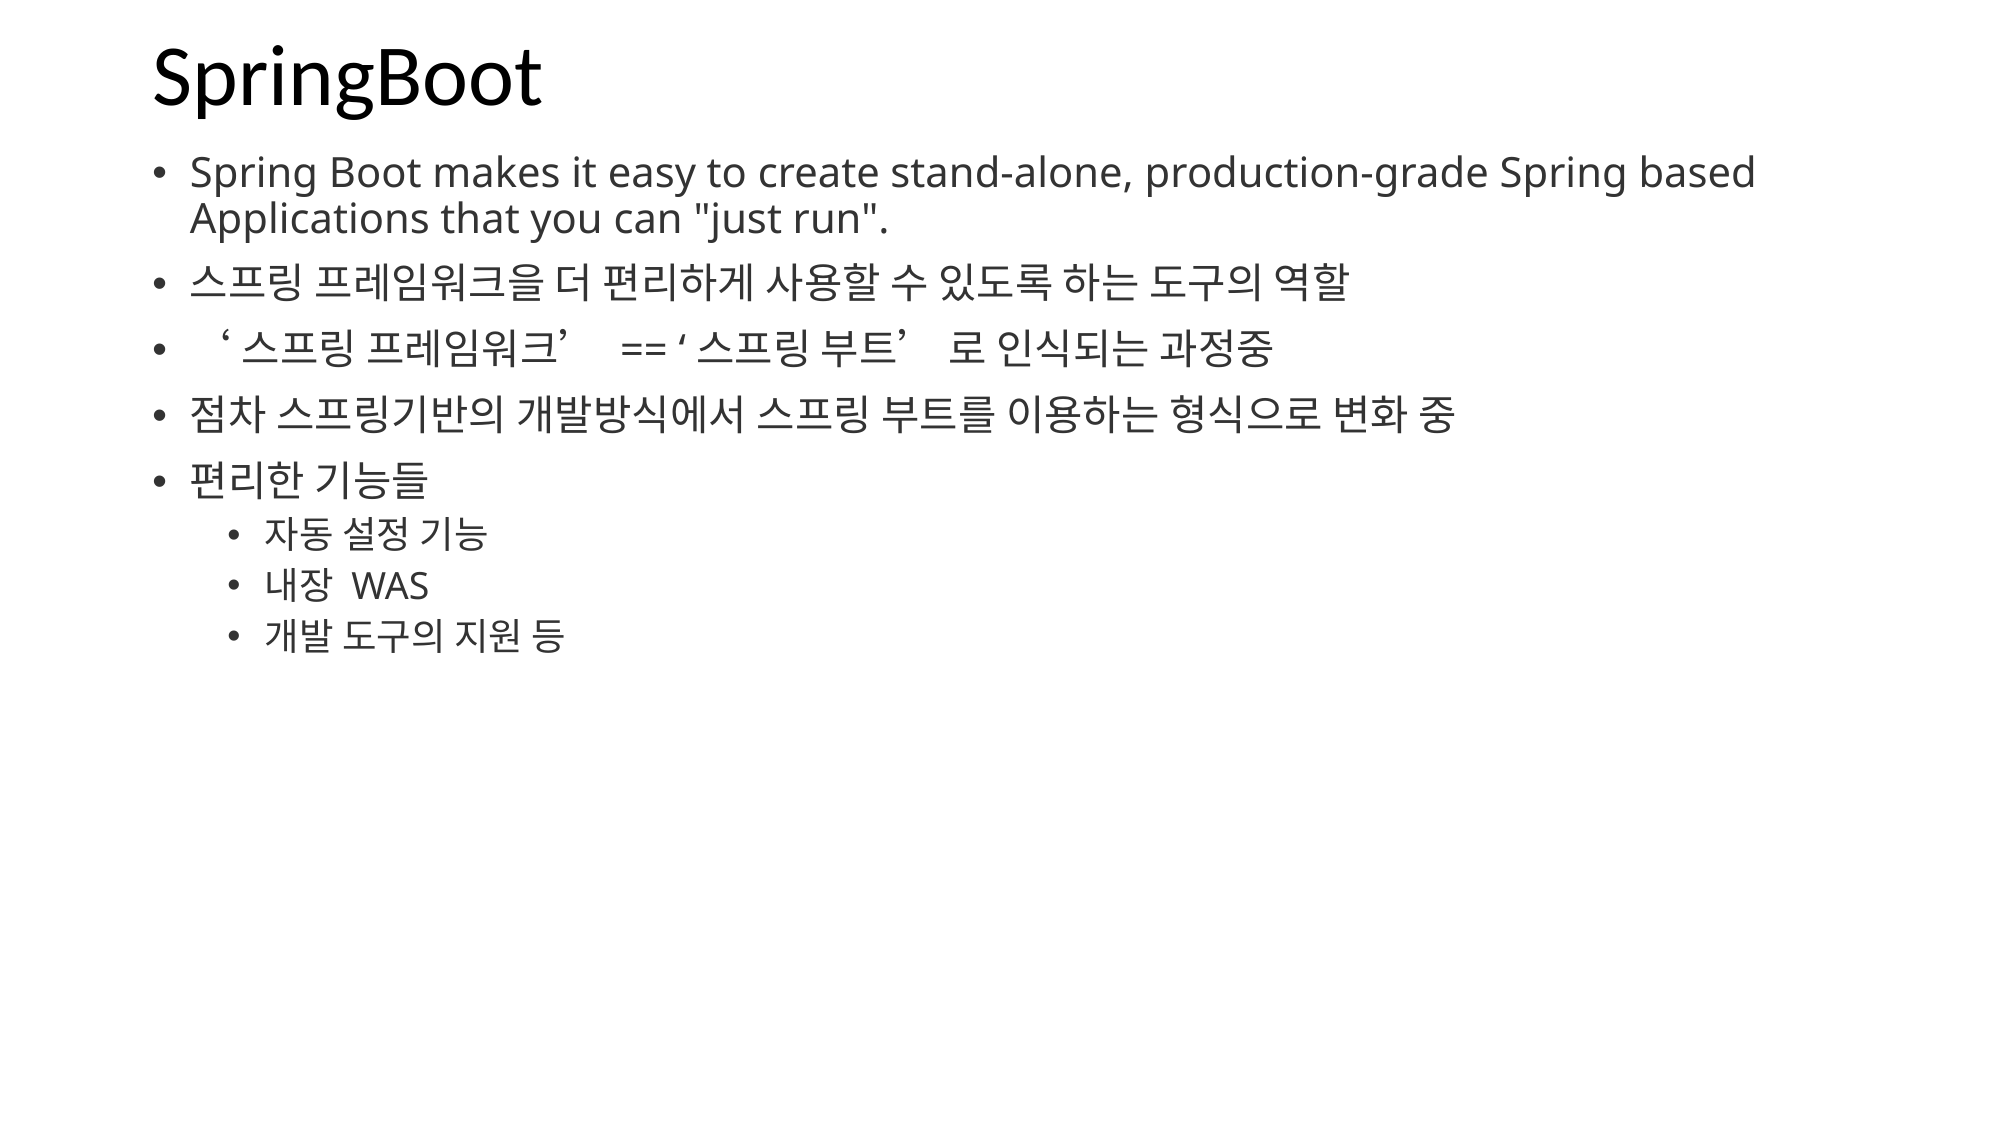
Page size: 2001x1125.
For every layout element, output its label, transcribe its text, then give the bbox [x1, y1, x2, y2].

title SpringBoot [137, 22, 1863, 132]
list Spring Boot makes it easy to create stand-alone, production-grade Spring based Applications that you can "just run". 스프링 프레임워크을 더 편리하게 사용할 수 있도록 하는 도구의 역할 ‘스프링 프레임워크’ == ‘스프링 부트’ 로 인식되는 과정중 점차 스프링기반의 개발방식에서 스프링 부트를 이용하는 형식으로 변화 중 편리한 기능들 자동 설정 기능 내장 WAS 개발 도구의 지원 등 [137, 144, 1863, 1014]
